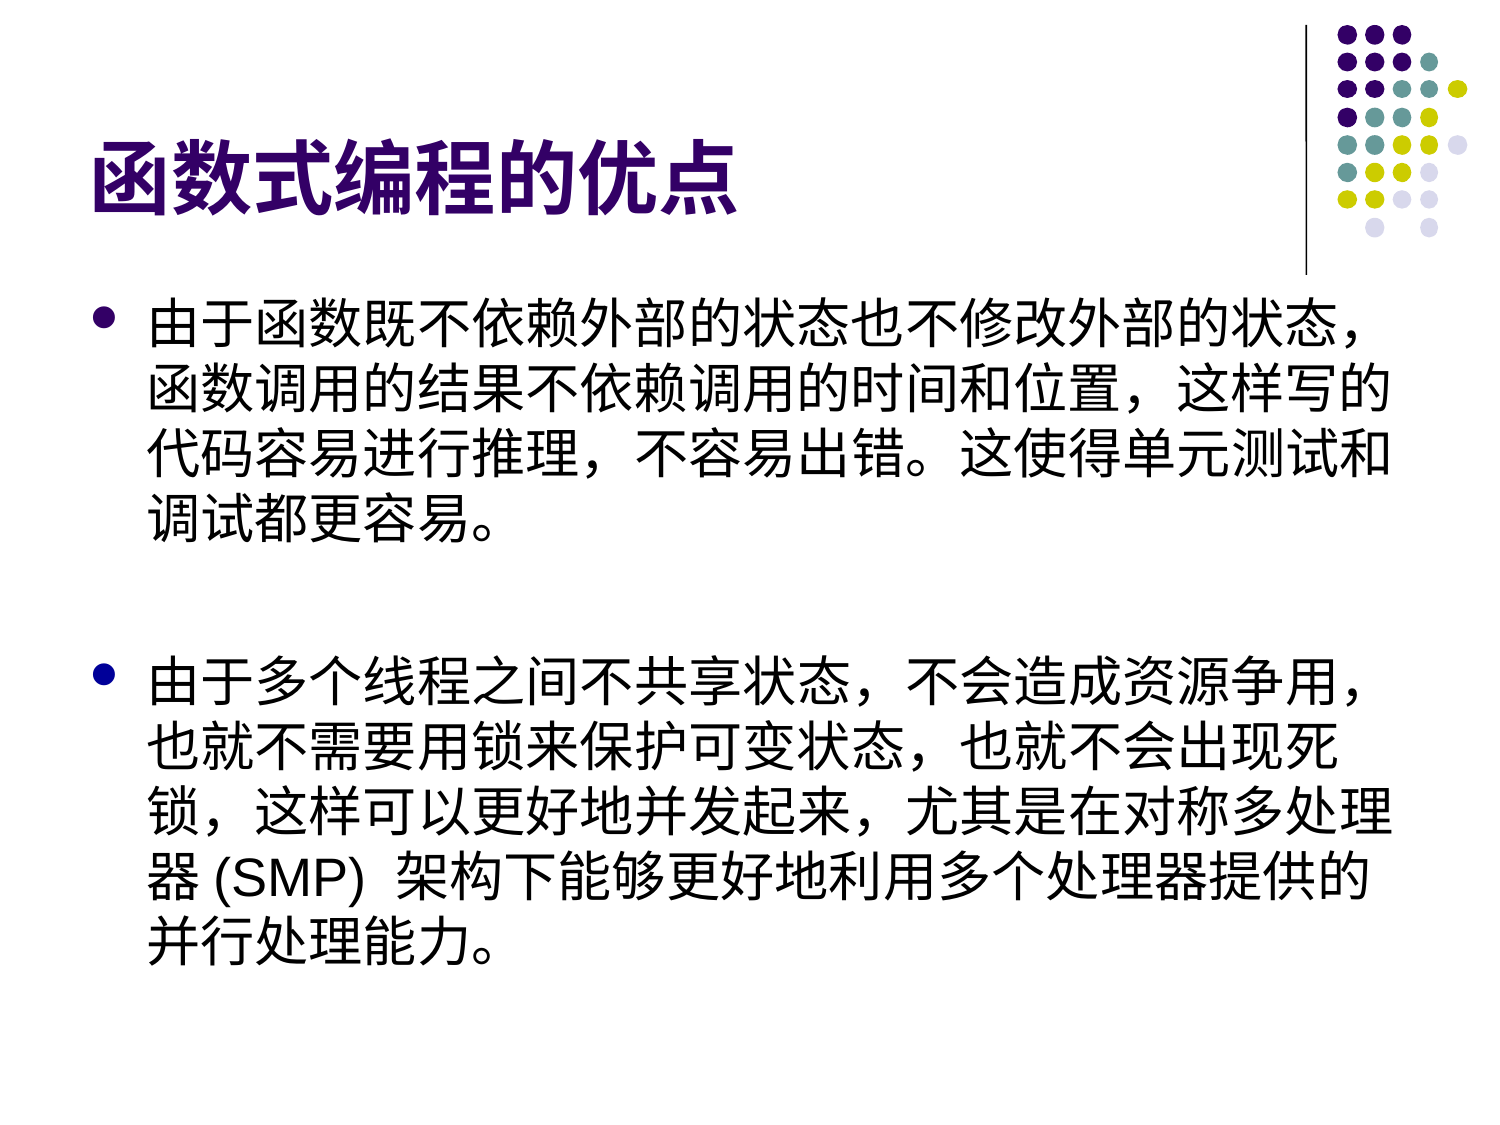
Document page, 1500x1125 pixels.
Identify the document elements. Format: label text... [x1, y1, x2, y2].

title 函数式编程的优点 [74, 19, 1313, 233]
list 由于函数既不依赖外部的状态也不修改外部的状态，函数调用的结果不依赖调用的时间和位置，这样写的代码容易进行推理，不容易出错。这使得单元测试和调试都更容易。 由于多个线程之间不共享状态，不会造成资源争用，也就不需要用锁来保护可变状态，也就不会出现死锁，这样可以更好地并发起来，尤其是在对称多处理器(SMP) 架构下能够更好地利用多个处理器提供的并行处理能力。 [74, 281, 1426, 1006]
